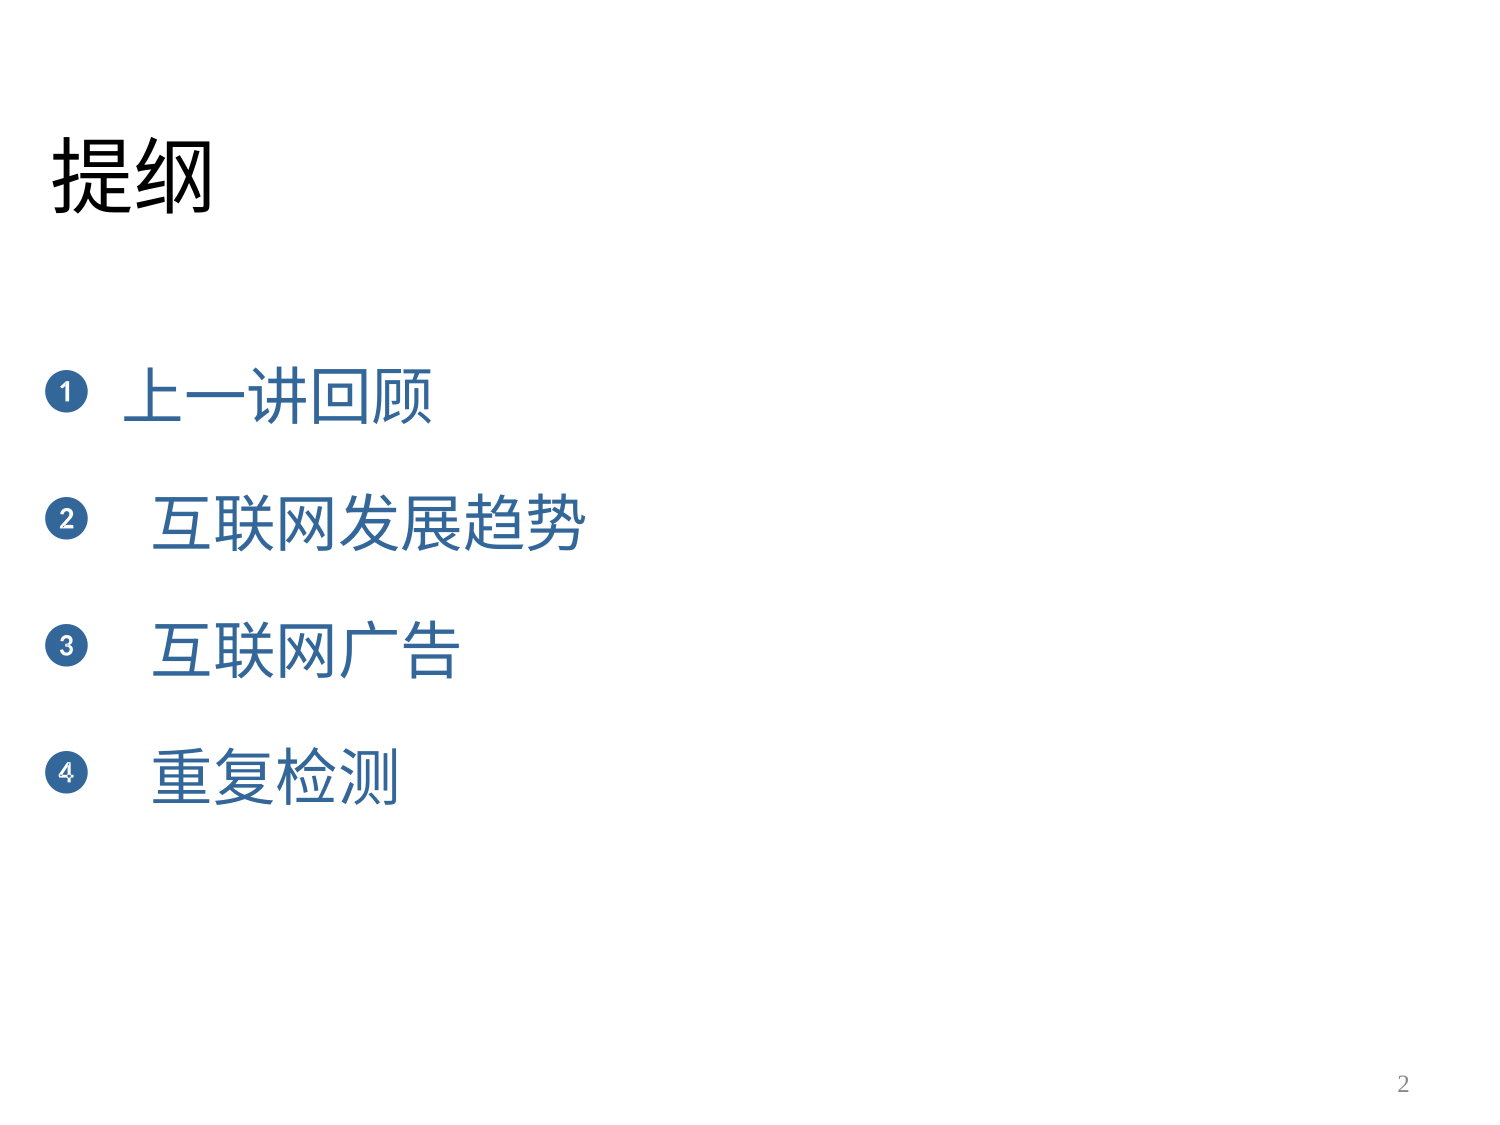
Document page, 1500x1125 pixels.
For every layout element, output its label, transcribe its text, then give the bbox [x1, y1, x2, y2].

text_box 上一讲回顾 互联网发展趋势 互联网广告 重复检测 [22, 222, 1418, 998]
title 提纲 [34, 16, 1385, 222]
slide_number 2 [1074, 1062, 1425, 1103]
